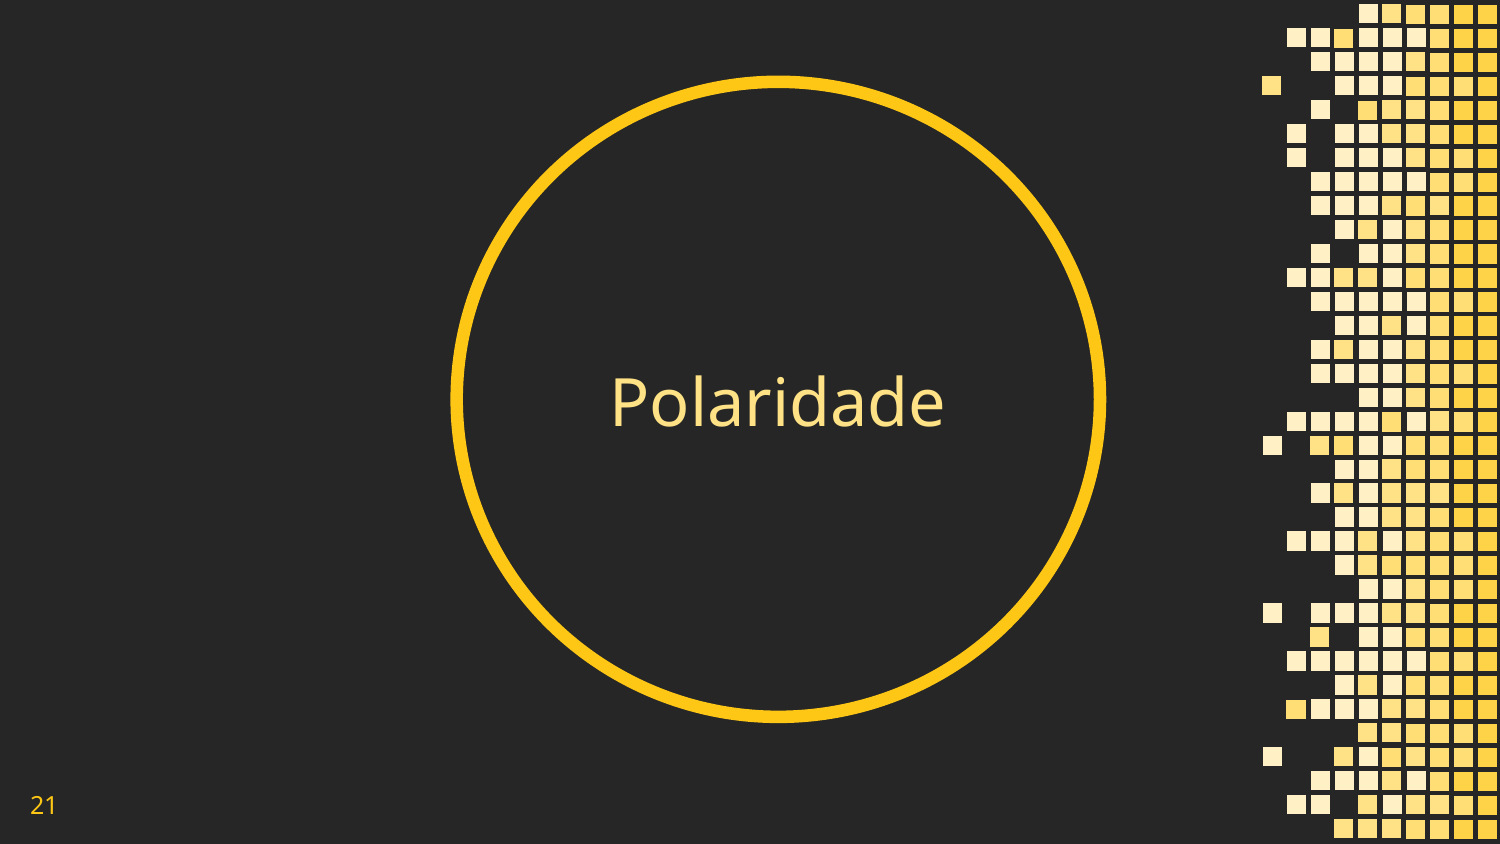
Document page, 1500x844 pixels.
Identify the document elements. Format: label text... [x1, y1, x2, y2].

slide_number 21 [15, 774, 105, 839]
text_box Polaridade [456, 81, 1101, 717]
